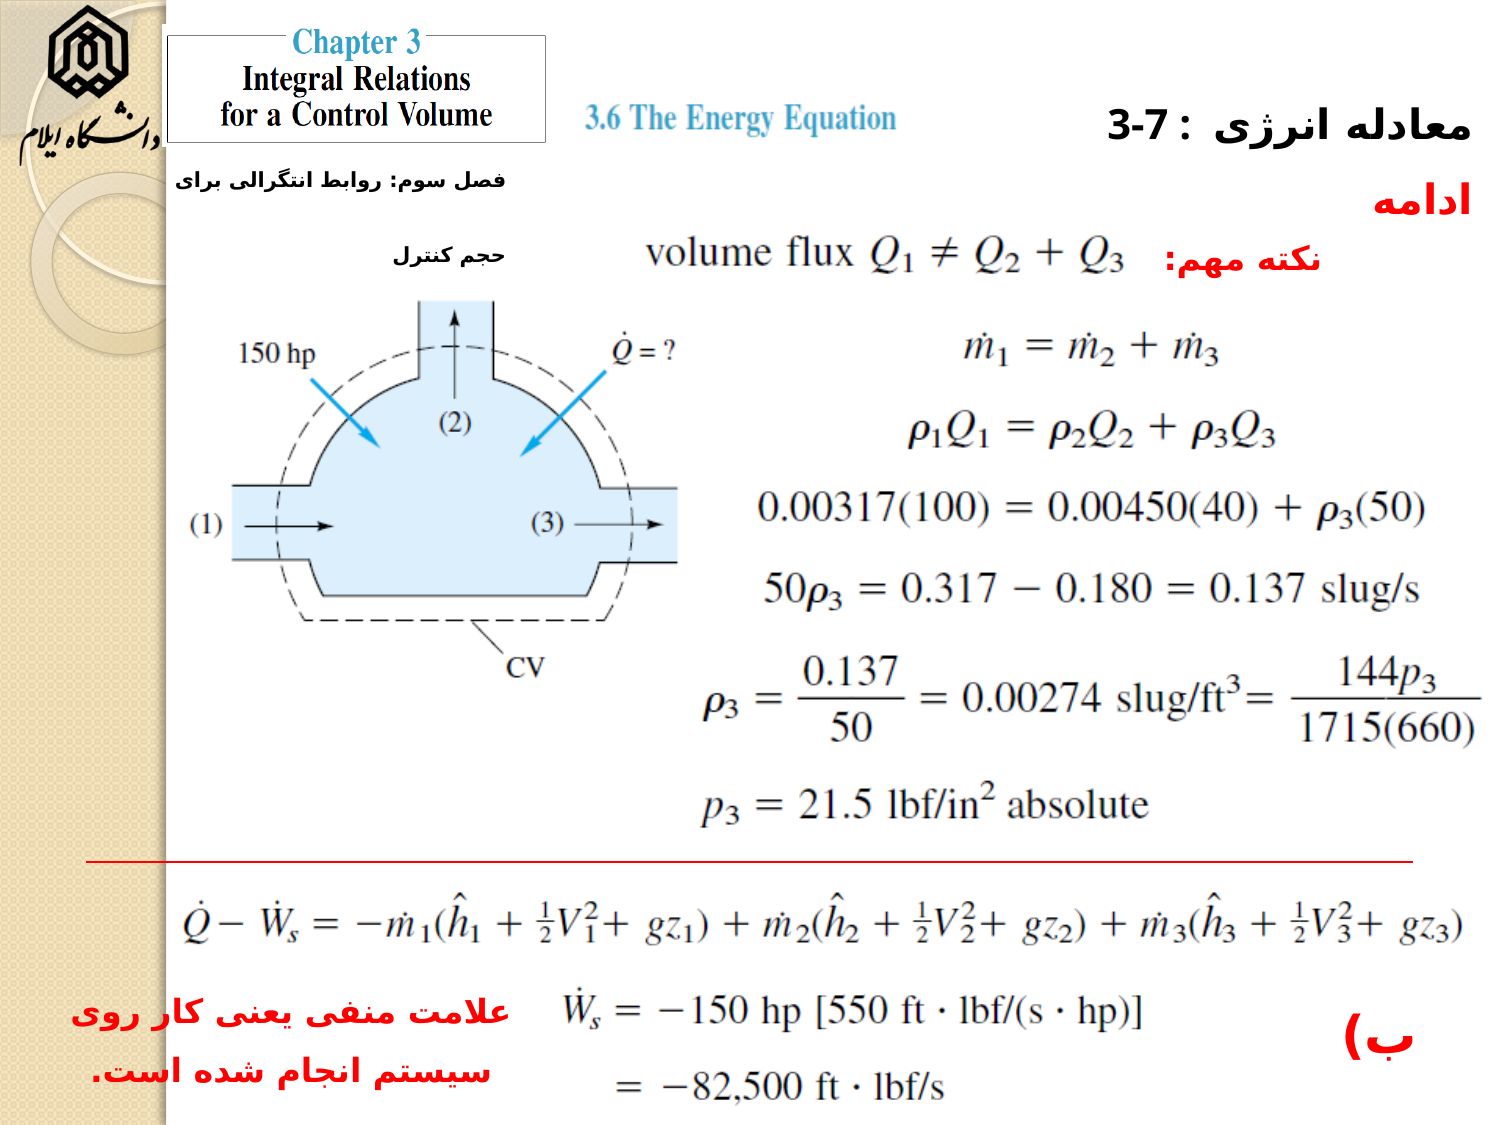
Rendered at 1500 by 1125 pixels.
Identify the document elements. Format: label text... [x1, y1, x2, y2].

picture [172, 878, 1489, 1125]
picture [558, 91, 933, 151]
text_box فصل سوم: روابط انتگرالی برای حجم کنترل [125, 159, 521, 274]
picture [0, 1, 551, 171]
text_box علامت منفی یعنی کار روی سیستم انجام شده است. [40, 962, 165, 1097]
picture [174, 231, 1128, 695]
picture [699, 307, 1488, 854]
text_box 3-7 : معادله انرژی ادامه [773, 65, 1488, 231]
text_box نکته مهم: [1121, 209, 1364, 284]
